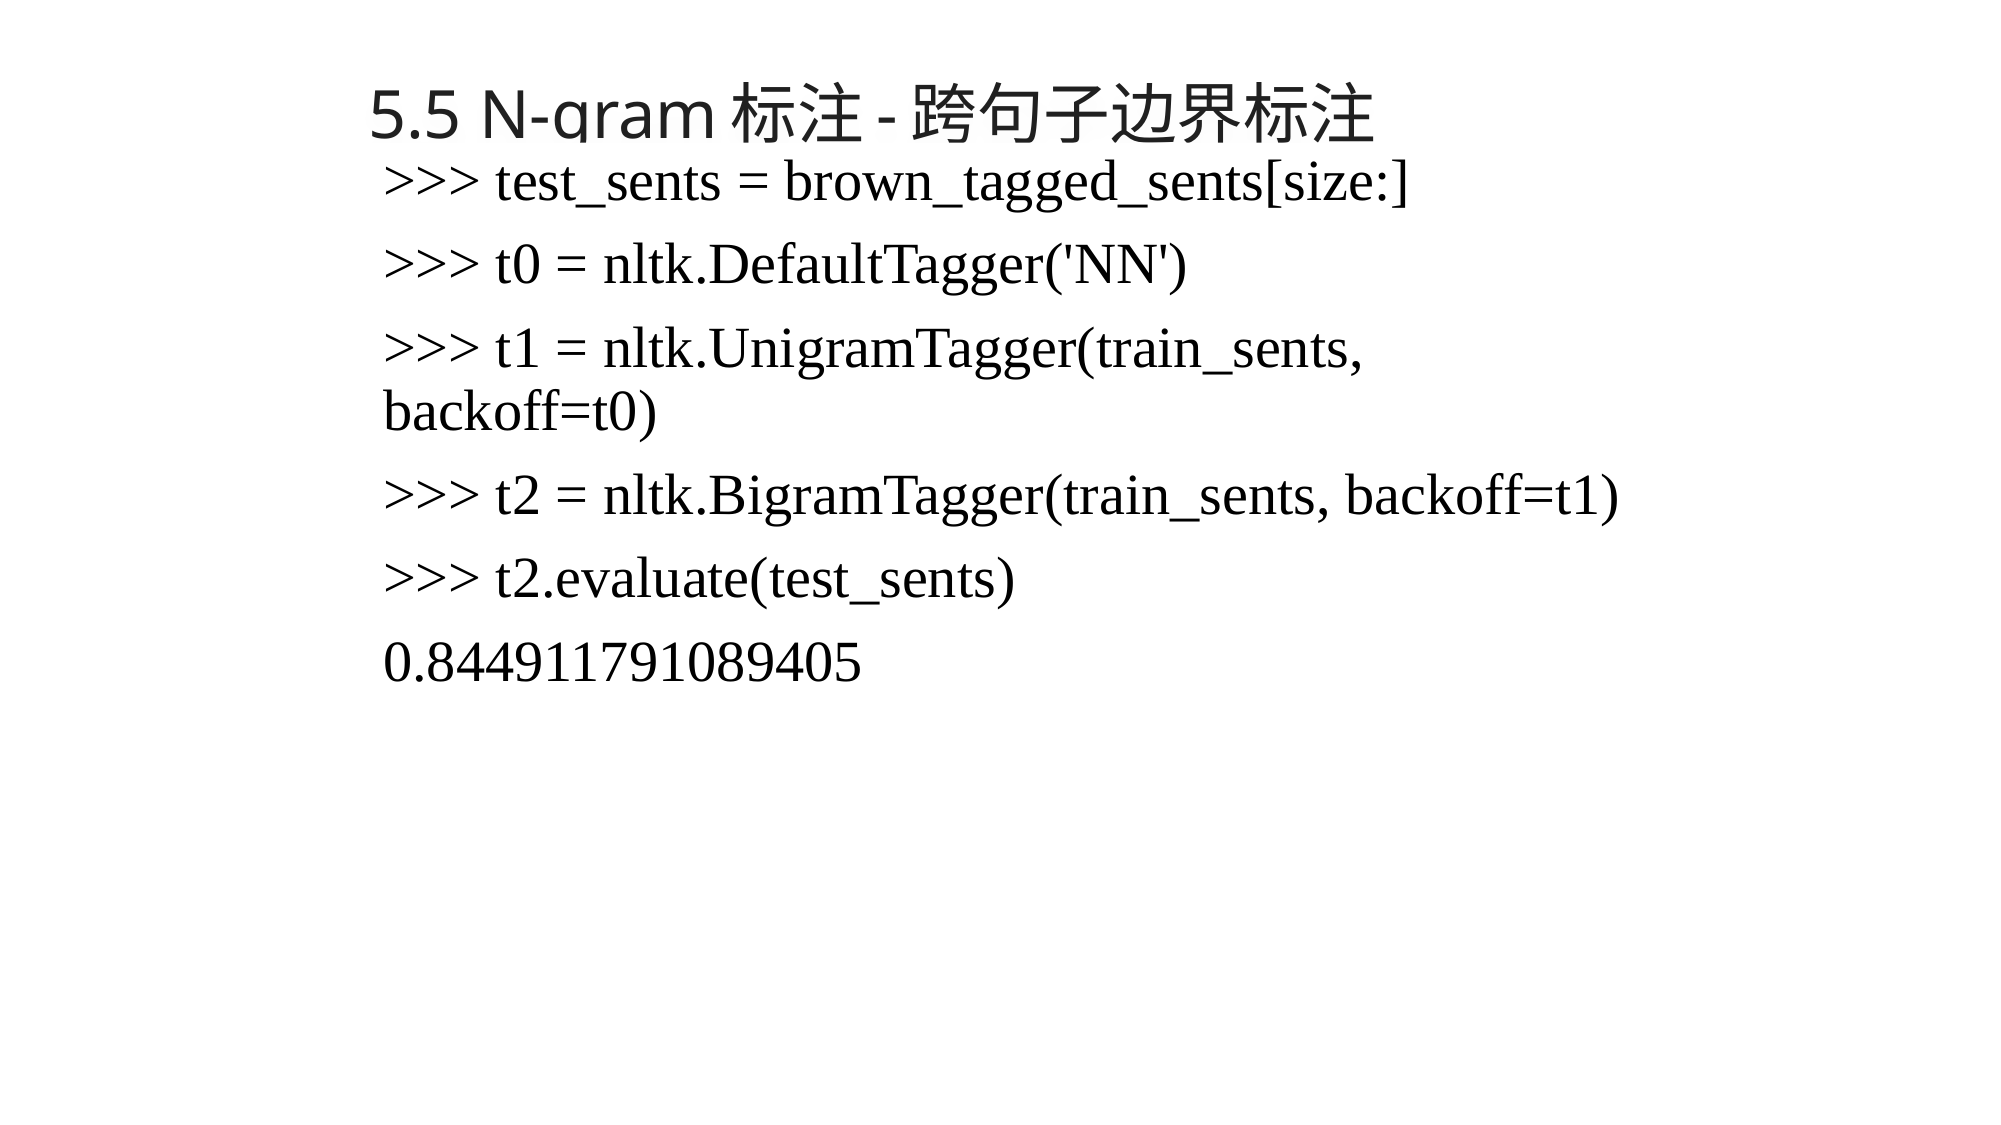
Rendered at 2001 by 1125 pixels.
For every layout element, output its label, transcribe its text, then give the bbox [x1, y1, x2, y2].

title 5.5 N-gram标注-跨句子边界标注 [353, 28, 1647, 161]
list >>> test_sents = brown_tagged_sents[size:] >>> t0 = nltk.DefaultTagger('NN') >>> t1 = nltk.UnigramTagger(train_sents, backoff=t0) >>> t2 = nltk.BigramTagger(train_sents, backoff=t1) >>> t2.evaluate(test_sents) 0.844911791089405 [368, 142, 1662, 1109]
